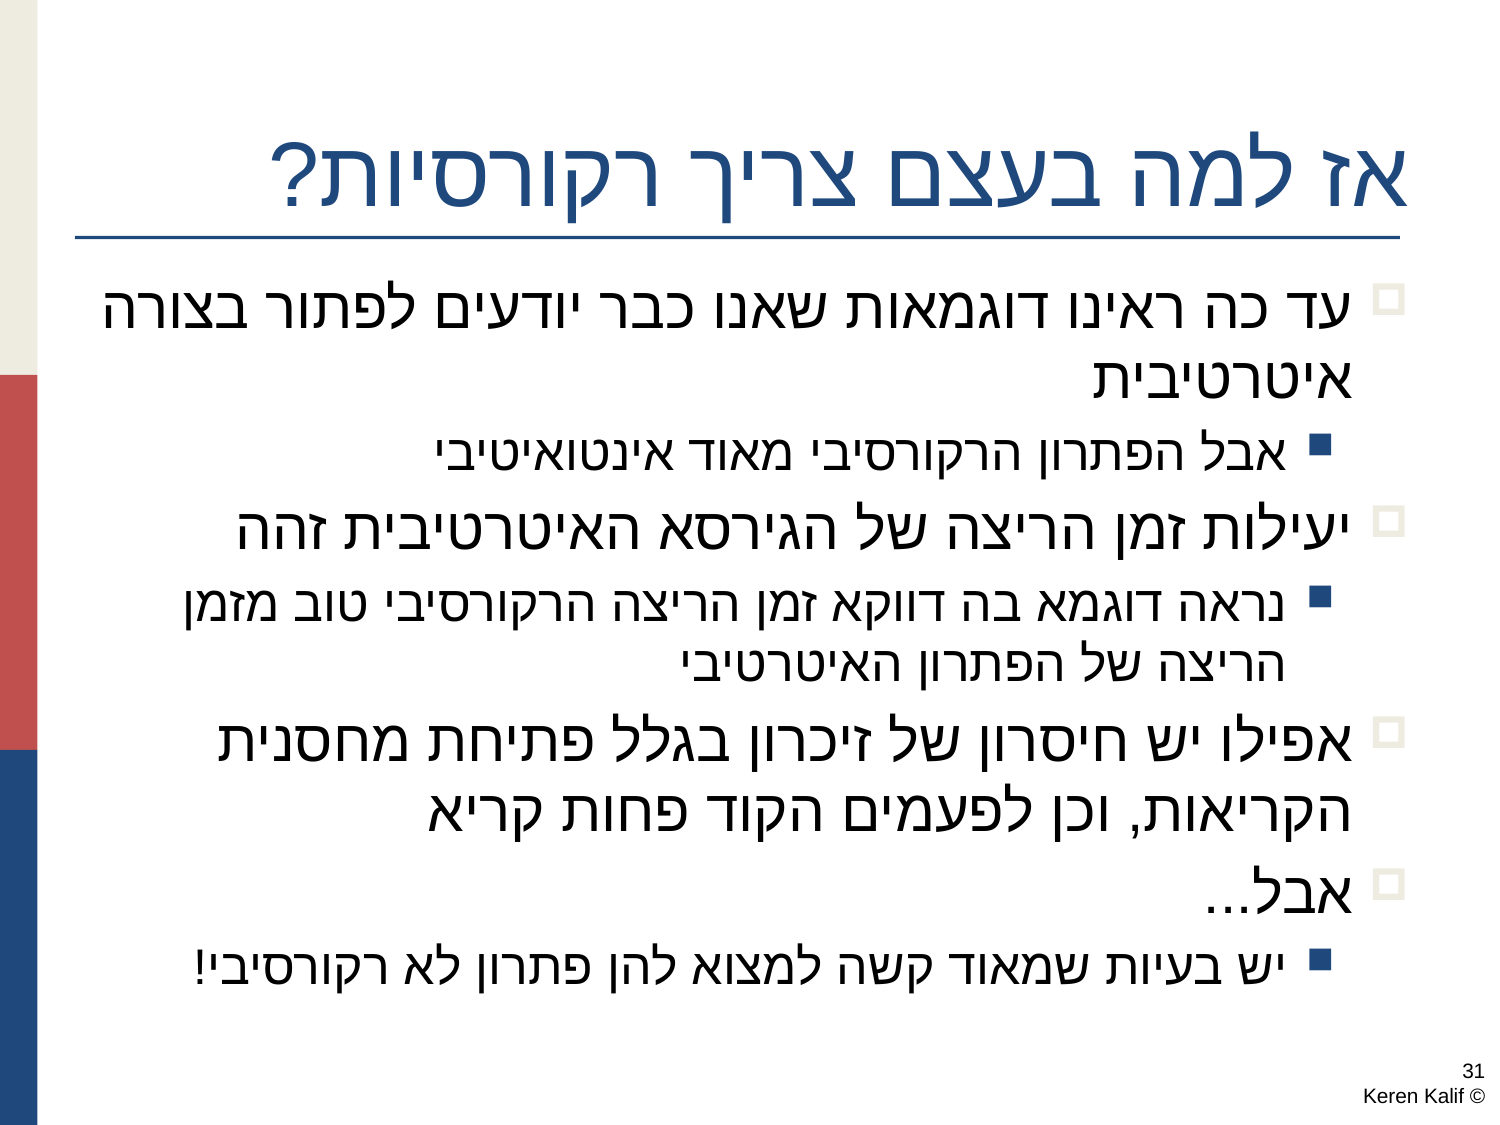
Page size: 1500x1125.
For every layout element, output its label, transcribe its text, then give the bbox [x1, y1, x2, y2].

title אז למה בעצם צריך רקורסיות? [74, 45, 1426, 233]
text_box 31 © Keren Kalif [1149, 1049, 1500, 1125]
list עד כה ראינו דוגמאות שאנו כבר יודעים לפתור בצורה איטרטיבית אבל הפתרון הרקורסיבי מאוד אינטואיטיבי יעילות זמן הריצה של הגירסא האיטרטיבית זהה נראה דוגמא בה דווקא זמן הריצה הרקורסיבי טוב מזמן הריצה של הפתרון האיטרטיבי אפילו יש חיסרון של זיכרון בגלל פתיחת מחסנית הקריאות, וכן לפעמים הקוד פחות קריא אבל... יש בעיות שמאוד קשה למצוא להן פתרון לא רקורסיבי! [74, 262, 1426, 1006]
